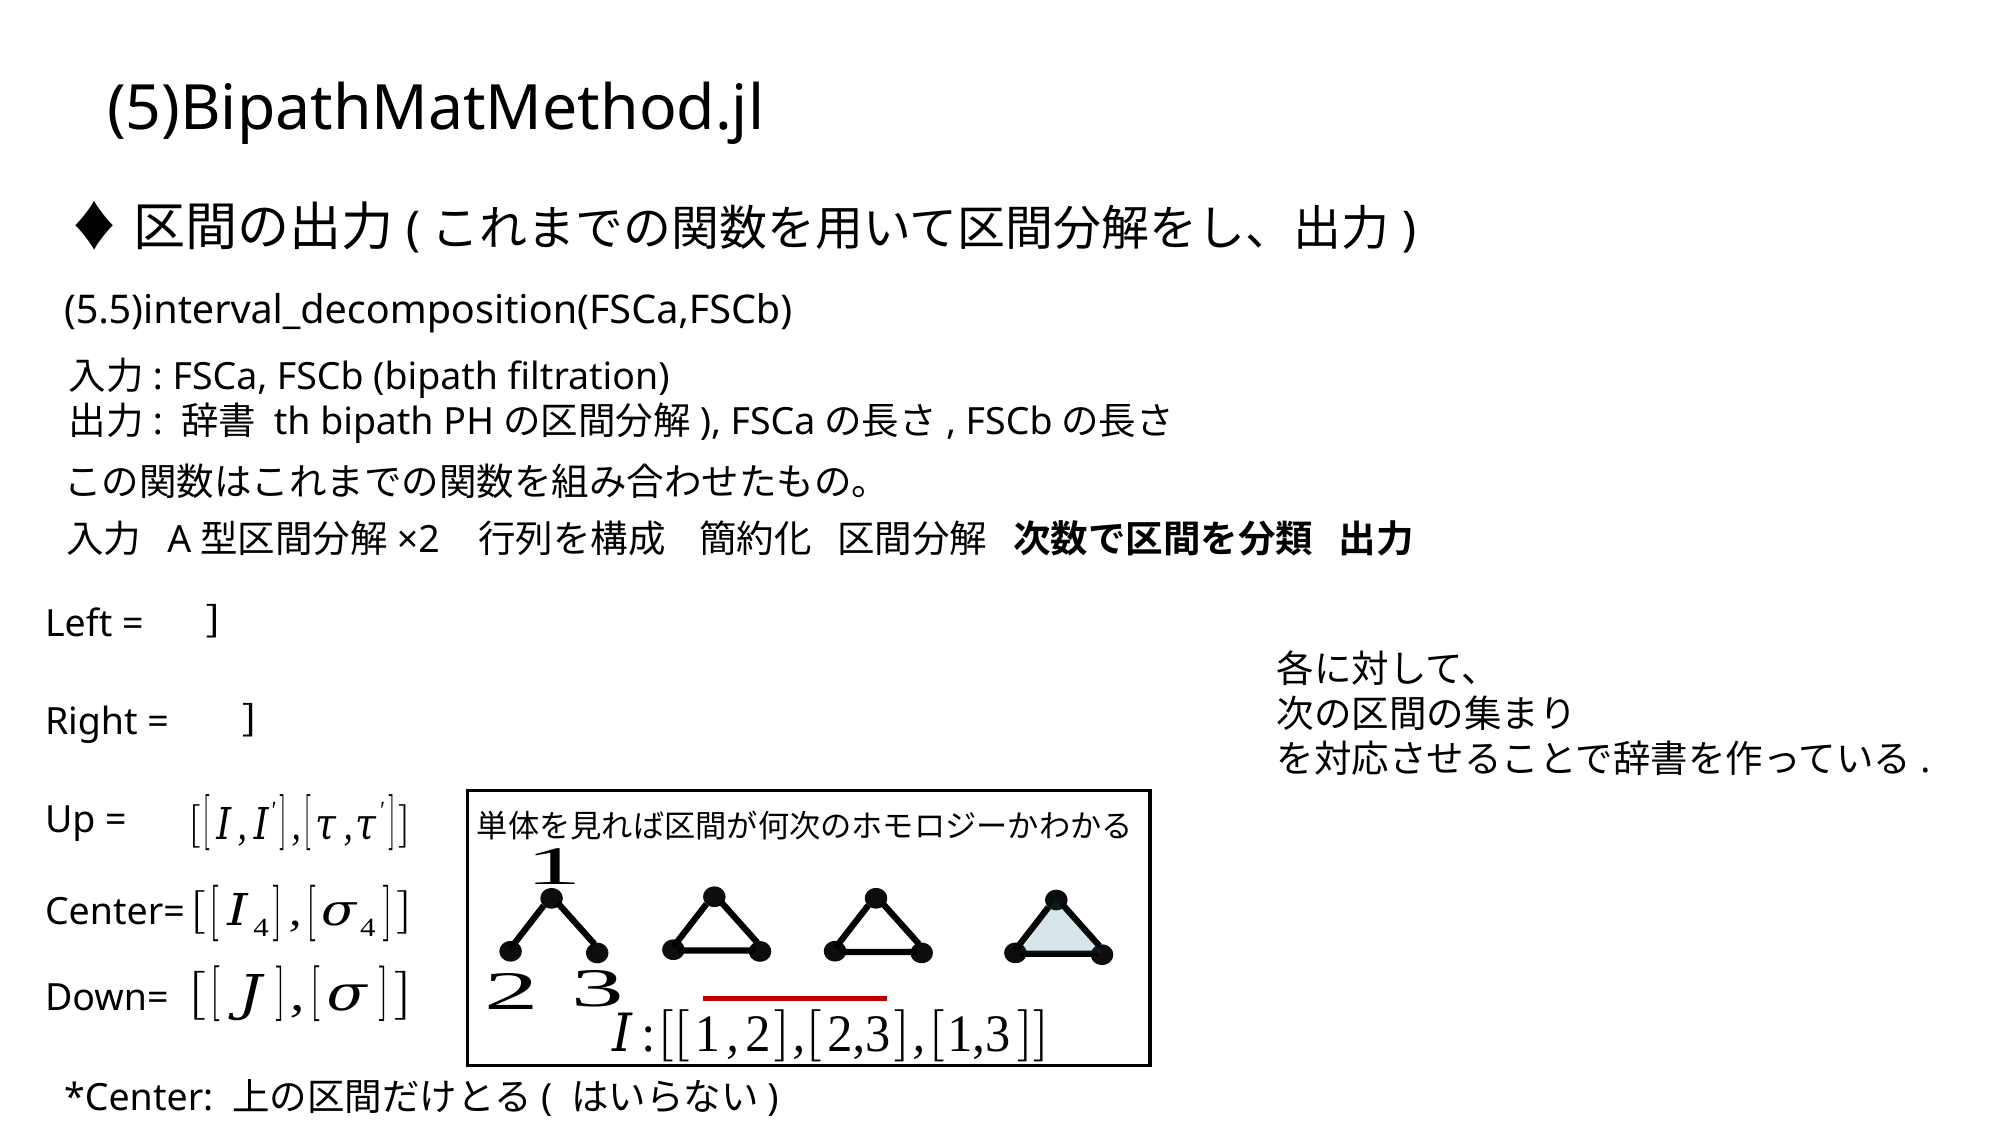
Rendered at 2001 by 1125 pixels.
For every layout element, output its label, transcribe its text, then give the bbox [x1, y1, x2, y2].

text_box (5.5)interval_decomposition(FSCa,FSCb) [49, 277, 1371, 340]
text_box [509, 905, 545, 949]
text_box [720, 901, 758, 943]
text_box Center= [30, 879, 334, 940]
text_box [1014, 906, 1049, 951]
text_box Right = [30, 689, 264, 750]
text_box 単体を見れば区間が何次のホモロジーかわかる [462, 798, 1158, 851]
text_box Down= [30, 965, 281, 1026]
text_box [1062, 904, 1100, 947]
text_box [557, 902, 595, 945]
text_box この関数はこれまでの関数を組み合わせたもの。 [49, 450, 916, 511]
text_box [466, 851, 1152, 1067]
text_box (5)BipathMatMethod.jl [92, 59, 978, 150]
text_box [834, 905, 869, 949]
text_box [466, 789, 1152, 798]
text_box Left = [30, 591, 238, 652]
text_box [672, 903, 707, 948]
text_box ♦区間の出力(これまでの関数を用いて区間分解をし、出力) [54, 185, 1978, 264]
text_box Up = [30, 788, 225, 848]
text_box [881, 902, 920, 945]
